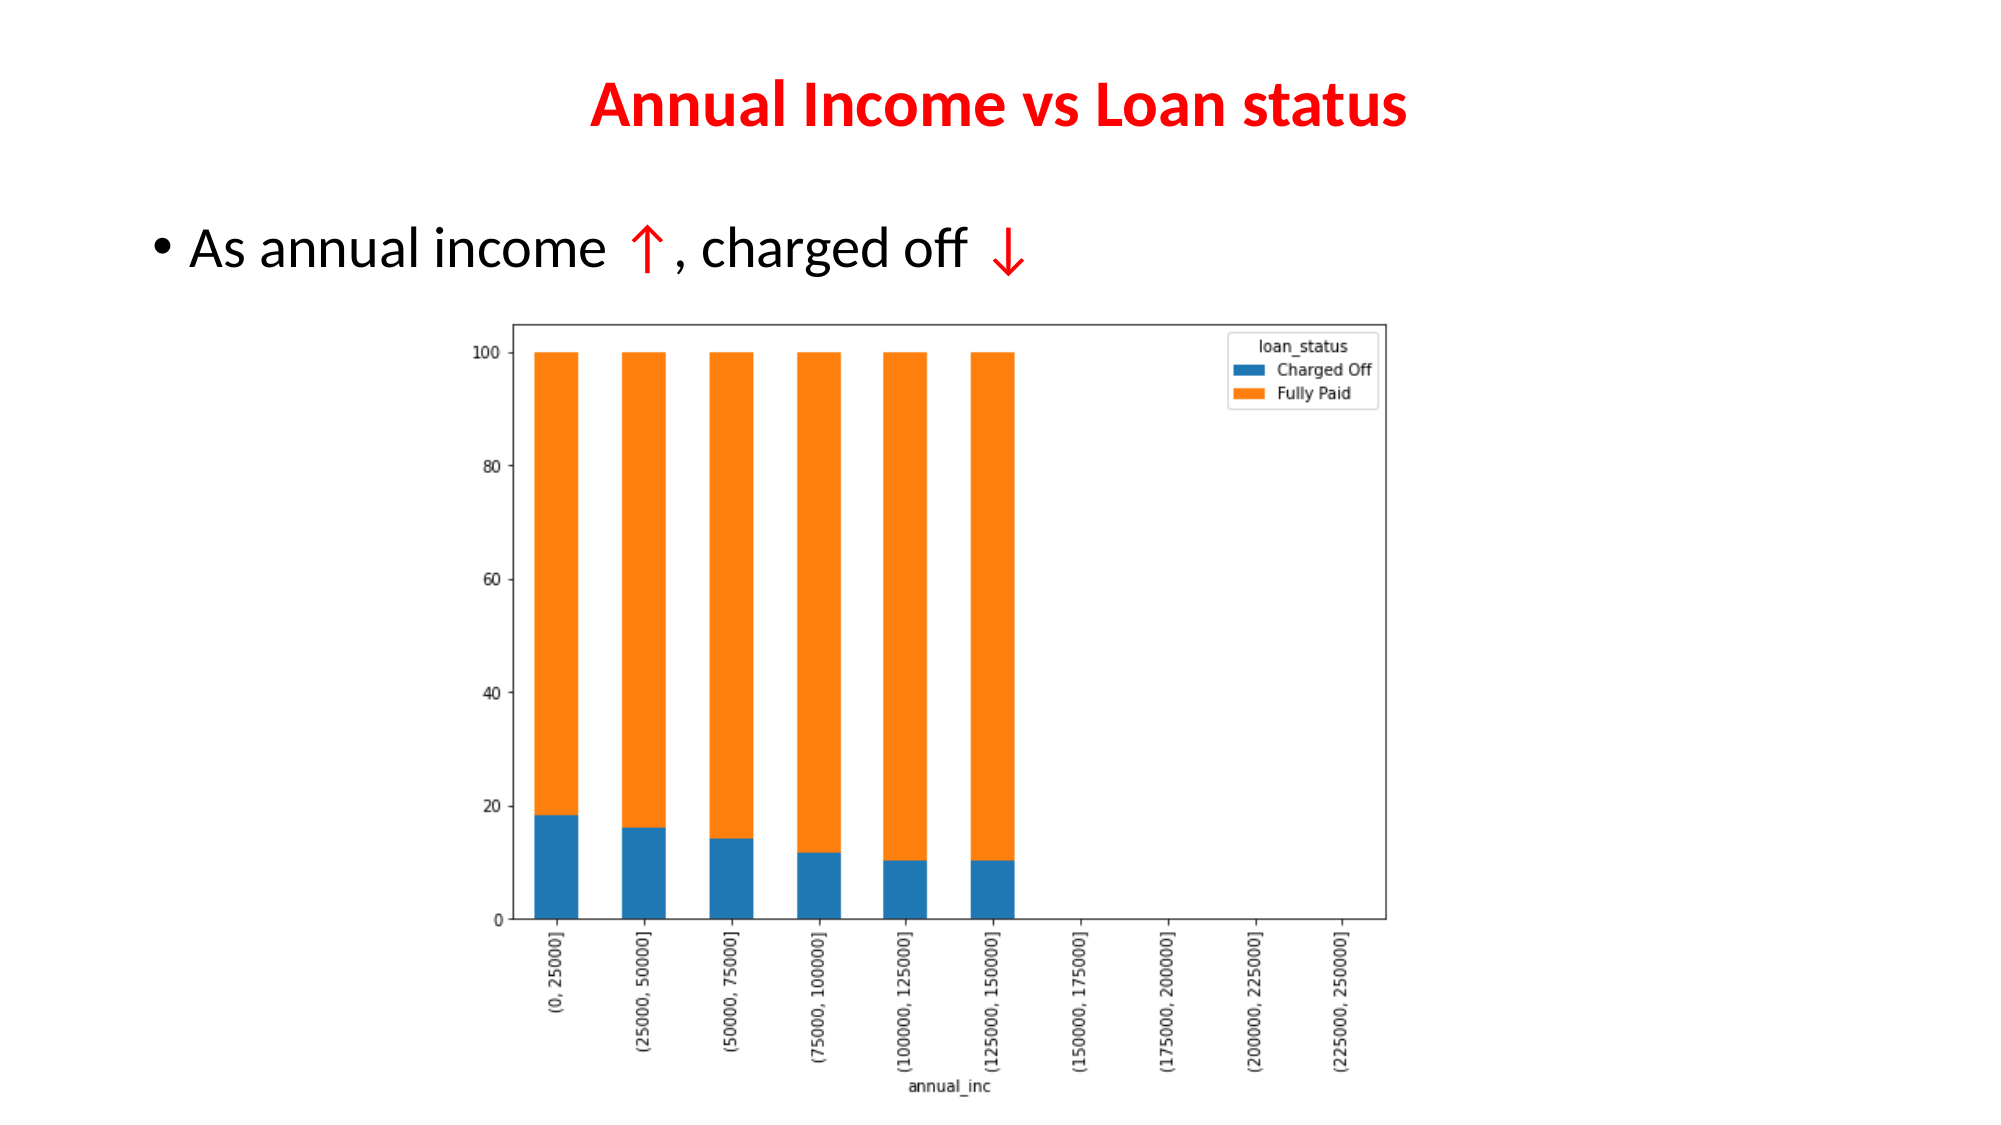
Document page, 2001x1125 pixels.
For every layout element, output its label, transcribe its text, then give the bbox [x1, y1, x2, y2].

list As annual income ↑, charged off ↓ [137, 210, 1863, 1111]
picture [469, 304, 1409, 1111]
title Annual Income vs Loan status [137, 32, 1863, 177]
